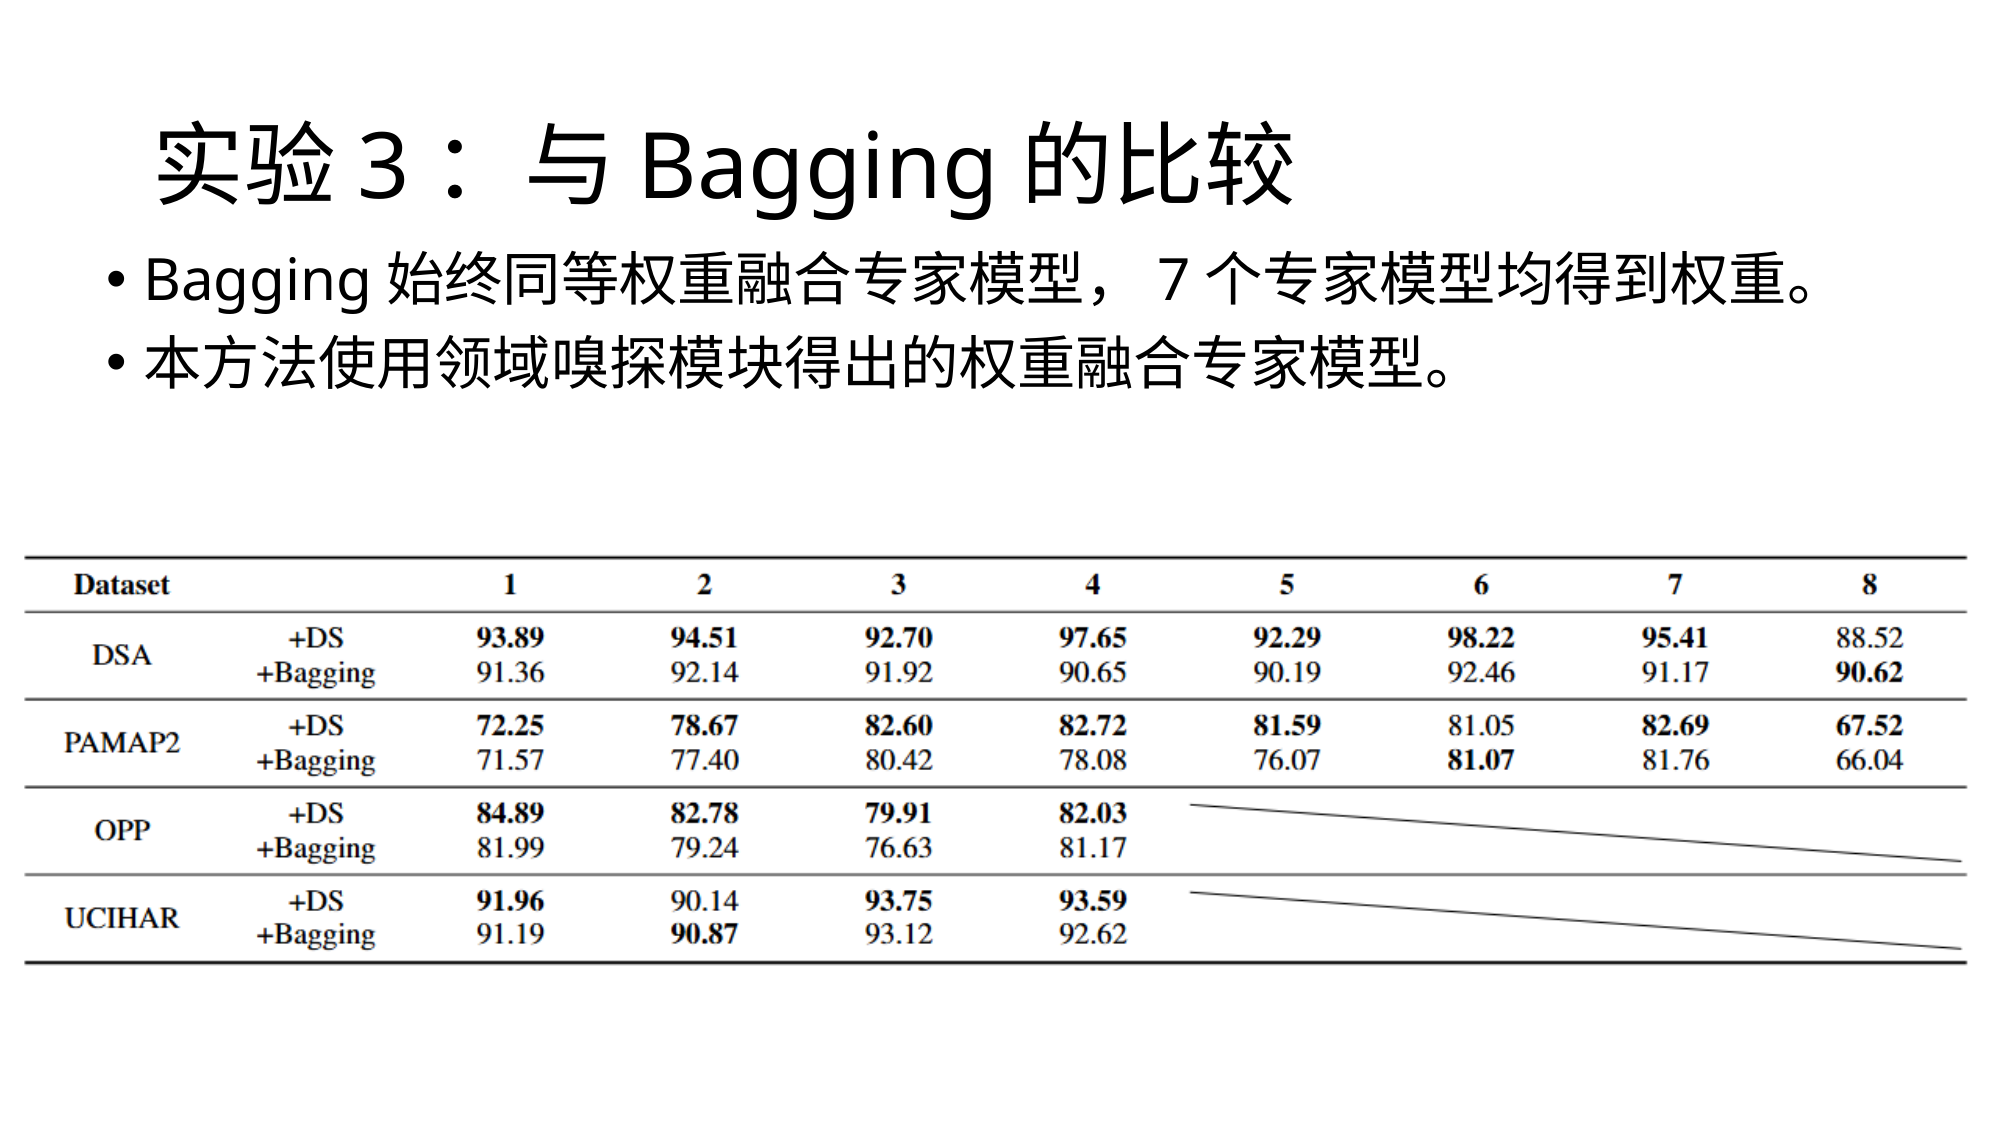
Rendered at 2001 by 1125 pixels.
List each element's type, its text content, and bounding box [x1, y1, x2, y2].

title 实验3：与Bagging的比较 [137, 59, 1863, 278]
picture [8, 534, 1992, 983]
